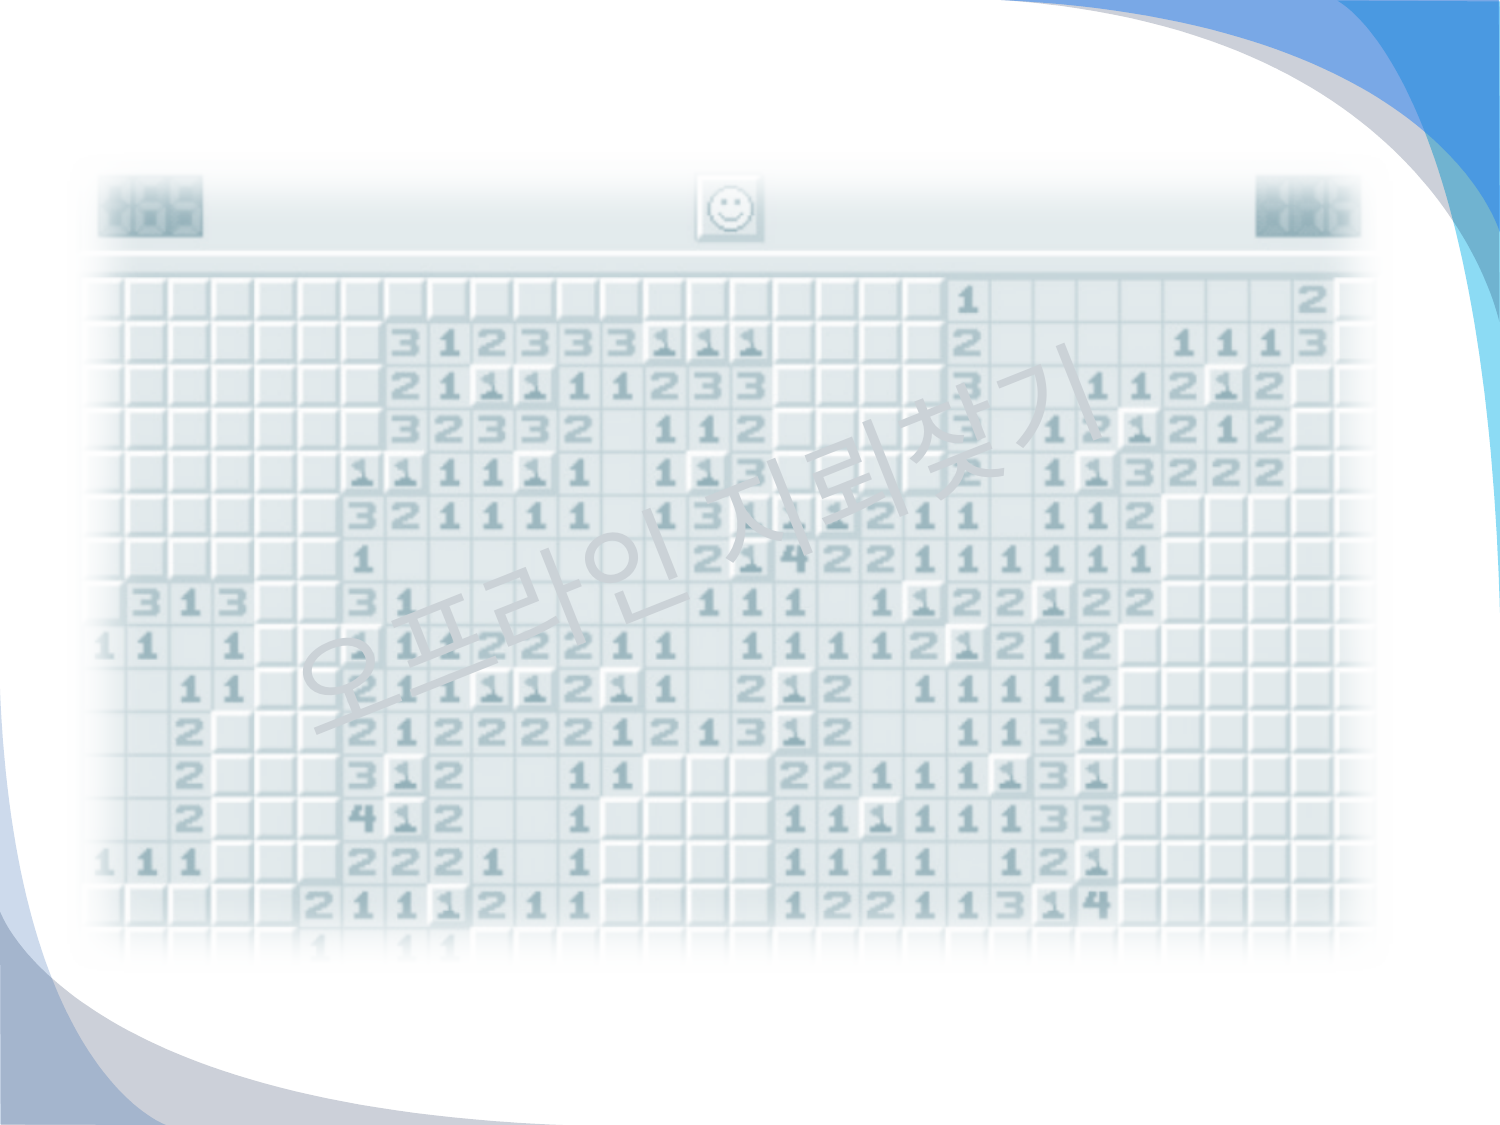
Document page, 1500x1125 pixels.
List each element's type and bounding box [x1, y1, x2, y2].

picture [66, 151, 1393, 974]
